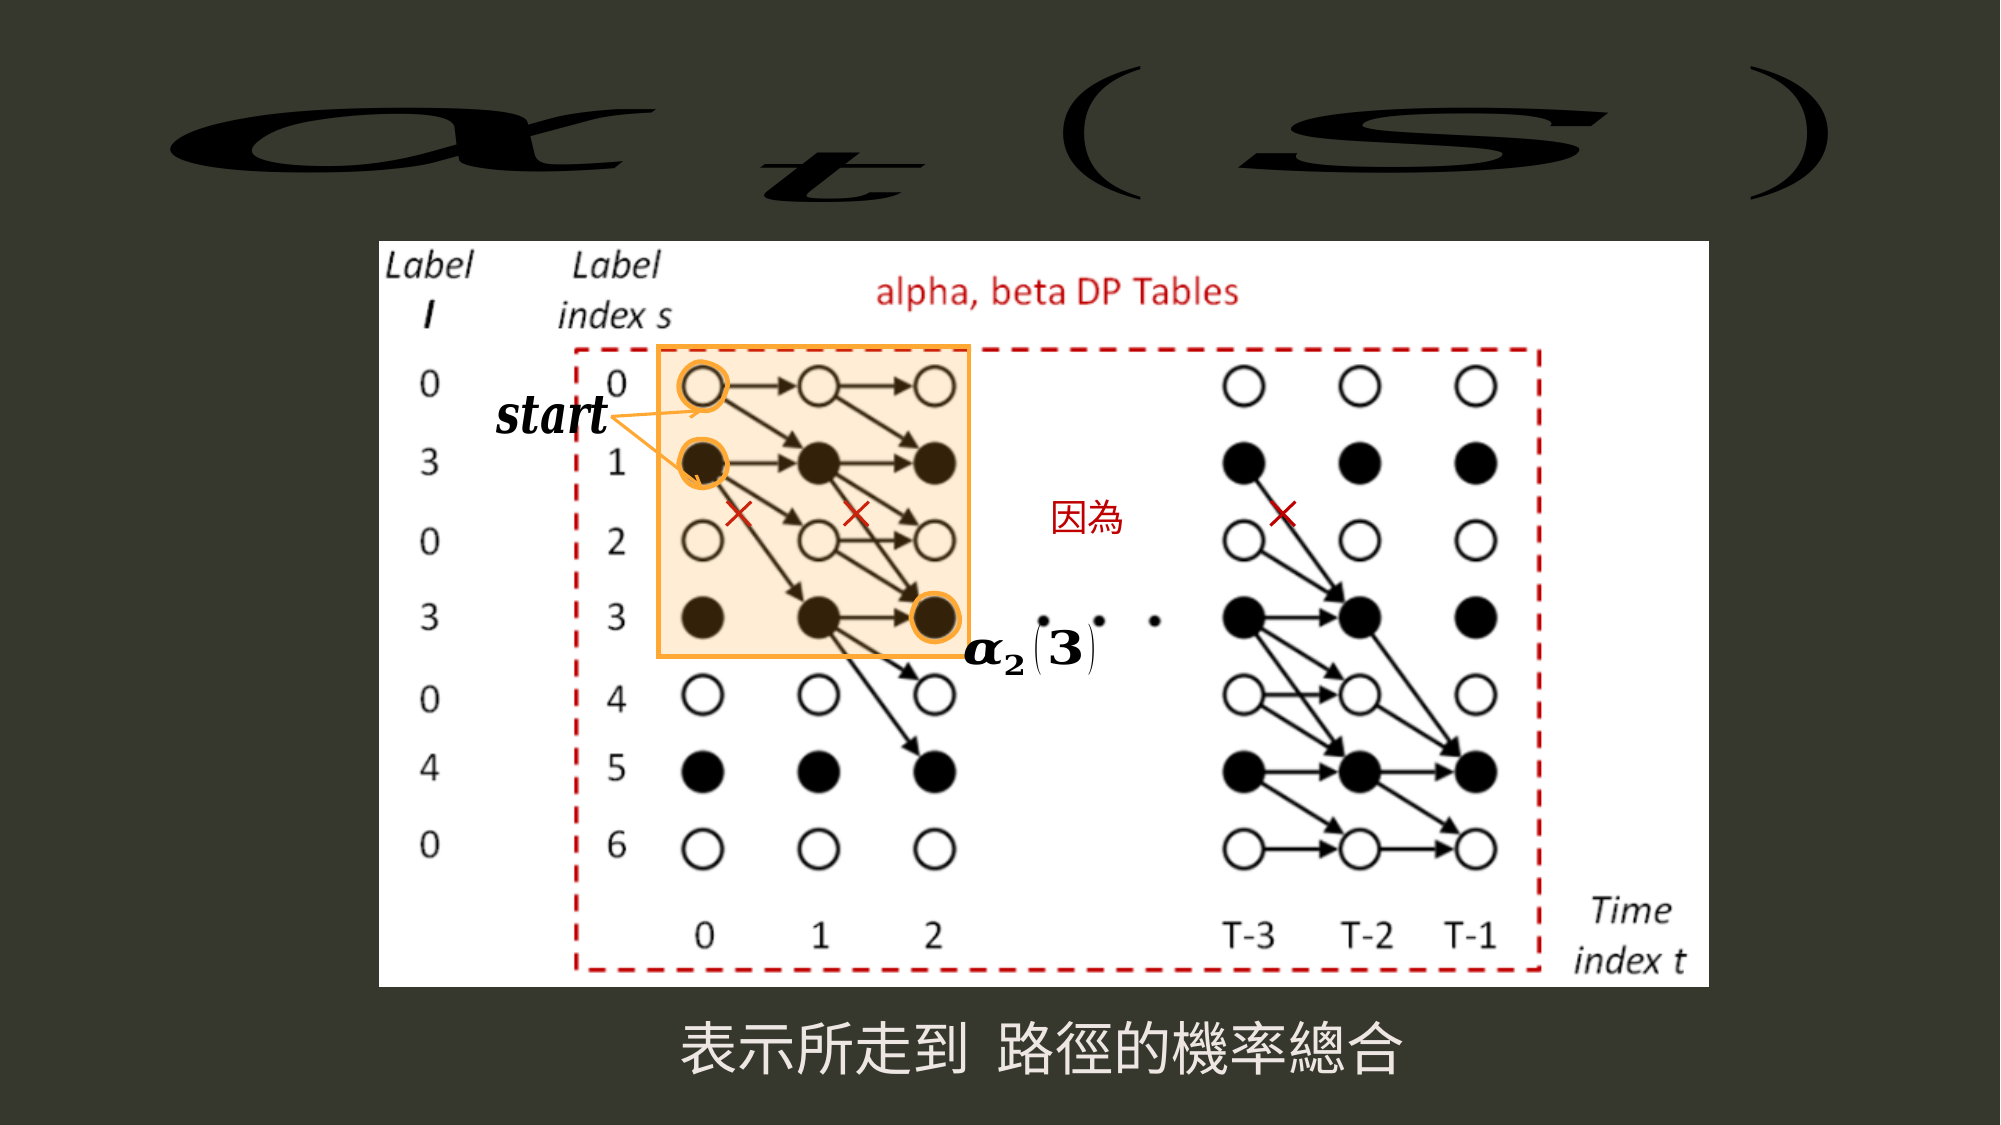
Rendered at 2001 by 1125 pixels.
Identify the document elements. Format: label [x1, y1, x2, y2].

text_box [662, 416, 679, 463]
text_box [611, 420, 655, 464]
text_box [618, 416, 655, 447]
text_box [611, 386, 679, 416]
picture [379, 241, 1709, 987]
